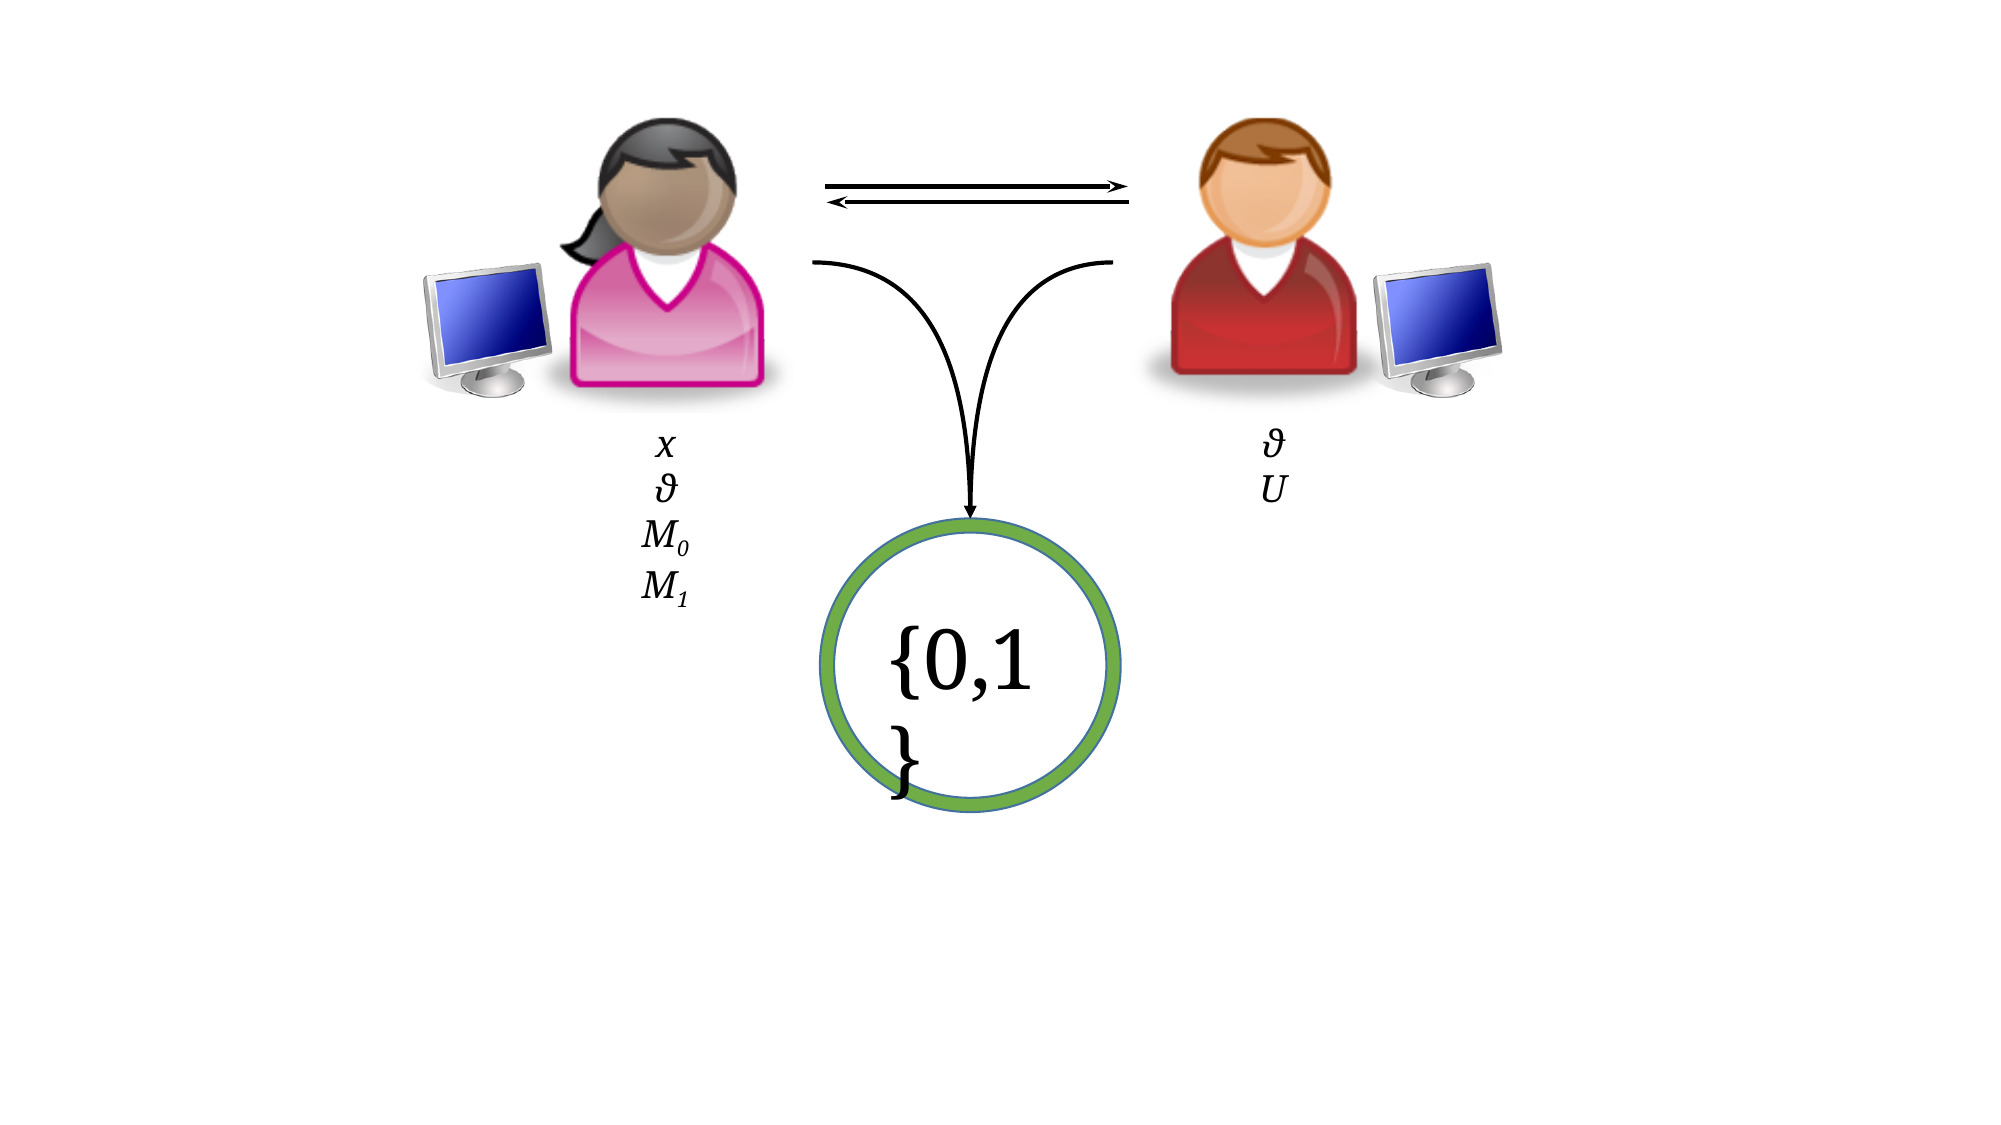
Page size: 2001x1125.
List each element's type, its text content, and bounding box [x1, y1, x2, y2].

text_box ϑ U [1231, 413, 1315, 518]
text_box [970, 262, 1114, 519]
picture [1113, 112, 1503, 413]
picture [413, 112, 813, 413]
text_box x ϑ M0 M1 [622, 413, 709, 620]
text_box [819, 518, 1121, 813]
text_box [812, 262, 970, 519]
